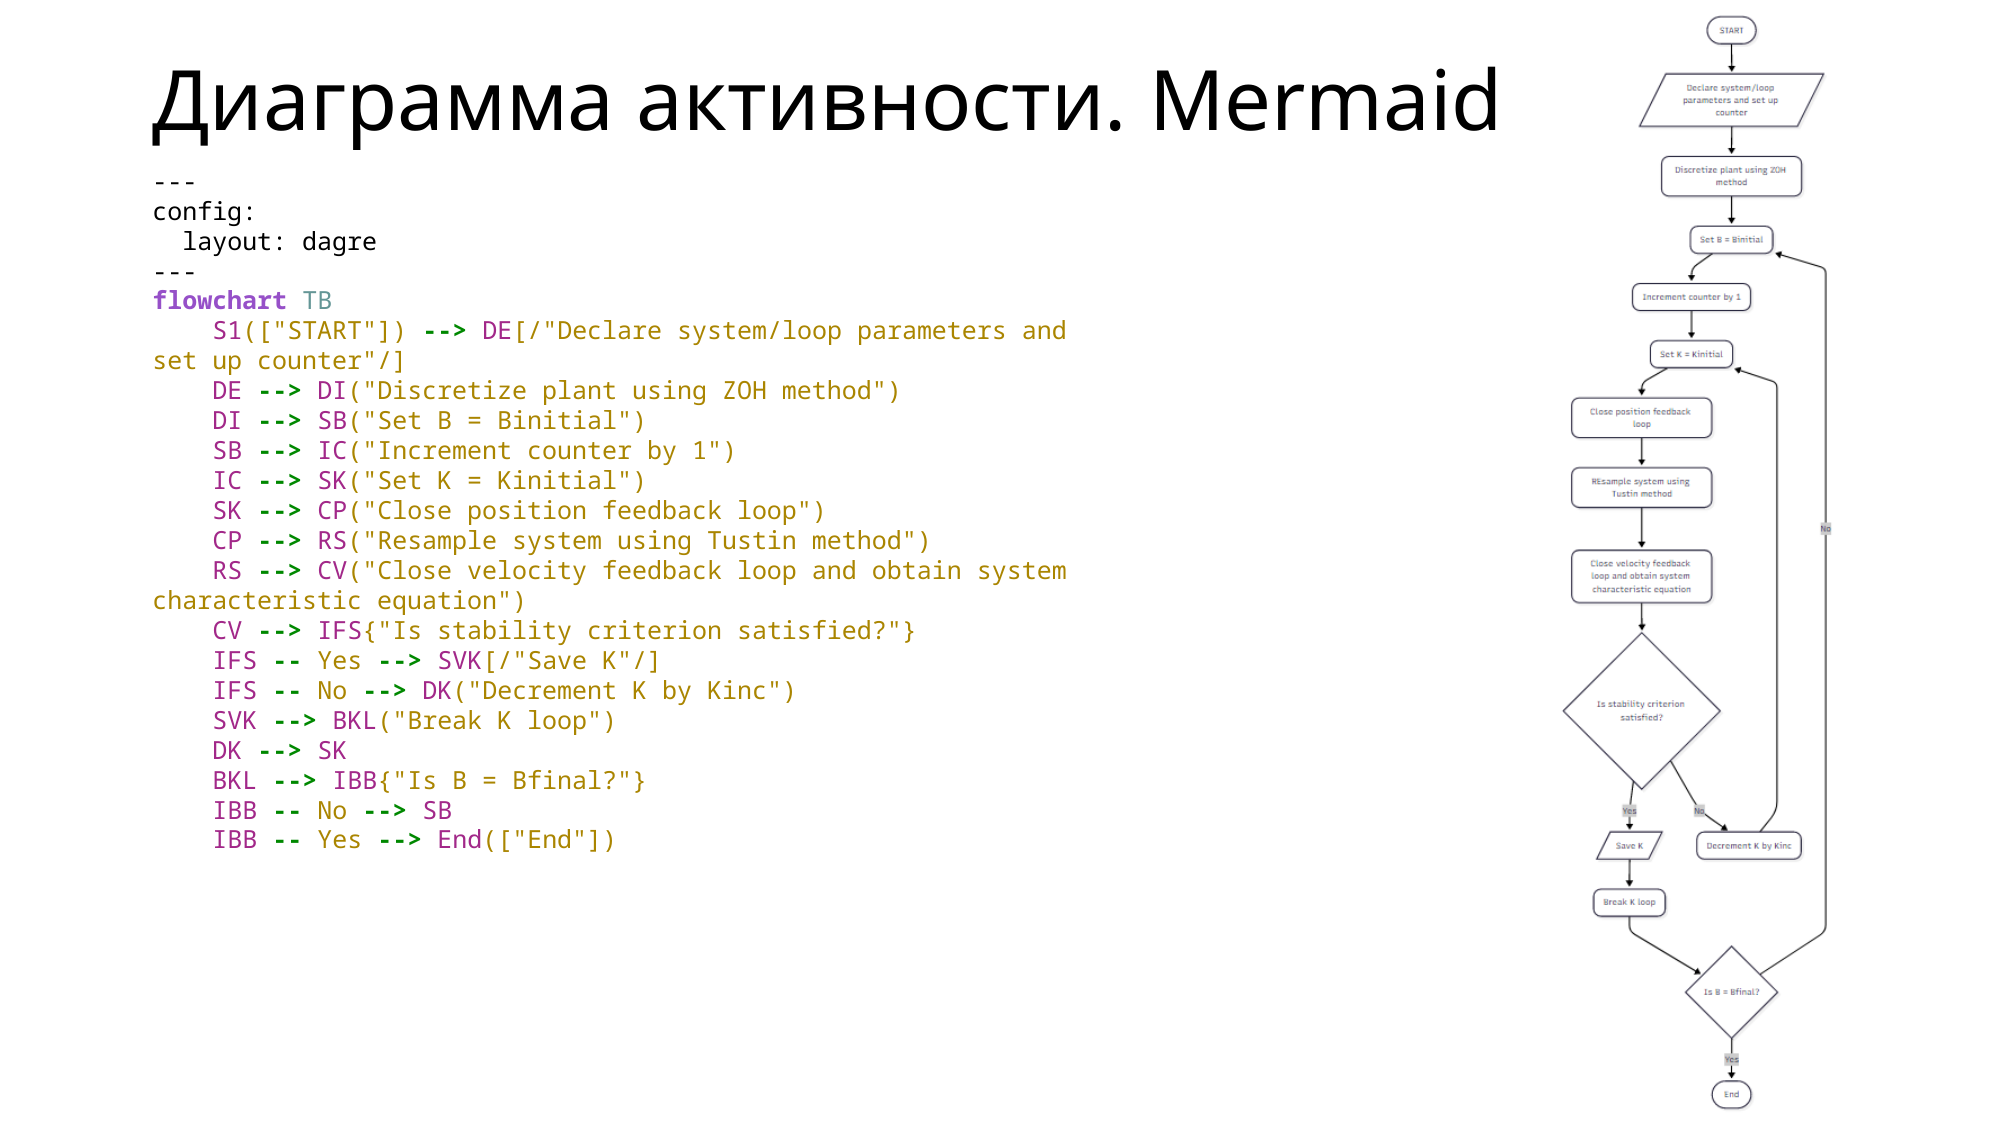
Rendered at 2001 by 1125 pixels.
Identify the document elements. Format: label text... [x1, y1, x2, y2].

text_box Диаграмма активности. Mermaid [137, 0, 1954, 213]
text_box --- config: layout: dagre --- flowchart TB S1(["START"]) --> DE[/"Declare system/loop parameters and set up counter"/] DE --> DI("Discretize plant using ZOH method") DI --> SB("Set B = Binitial") SB --> IC("Increment counter by 1") IC --> SK("Set K = Kinitial") SK --> CP("Close position feedback loop") CP --> RS("Resample system using Tustin method") RS --> CV("Close velocity feedback loop and obtain system characteristic equation") CV --> IFS{"Is stability criterion satisfied?"} IFS -- Yes --> SVK[/"Save K"/] IFS -- No --> DK("Decrement K by Kinc") SVK --> BKL("Break K loop") DK --> SK BKL --> IBB{"Is B = Bfinal?"} IBB -- No --> SB IBB -- Yes --> End(["End"]) [137, 157, 1138, 922]
picture [1508, 12, 1918, 1113]
